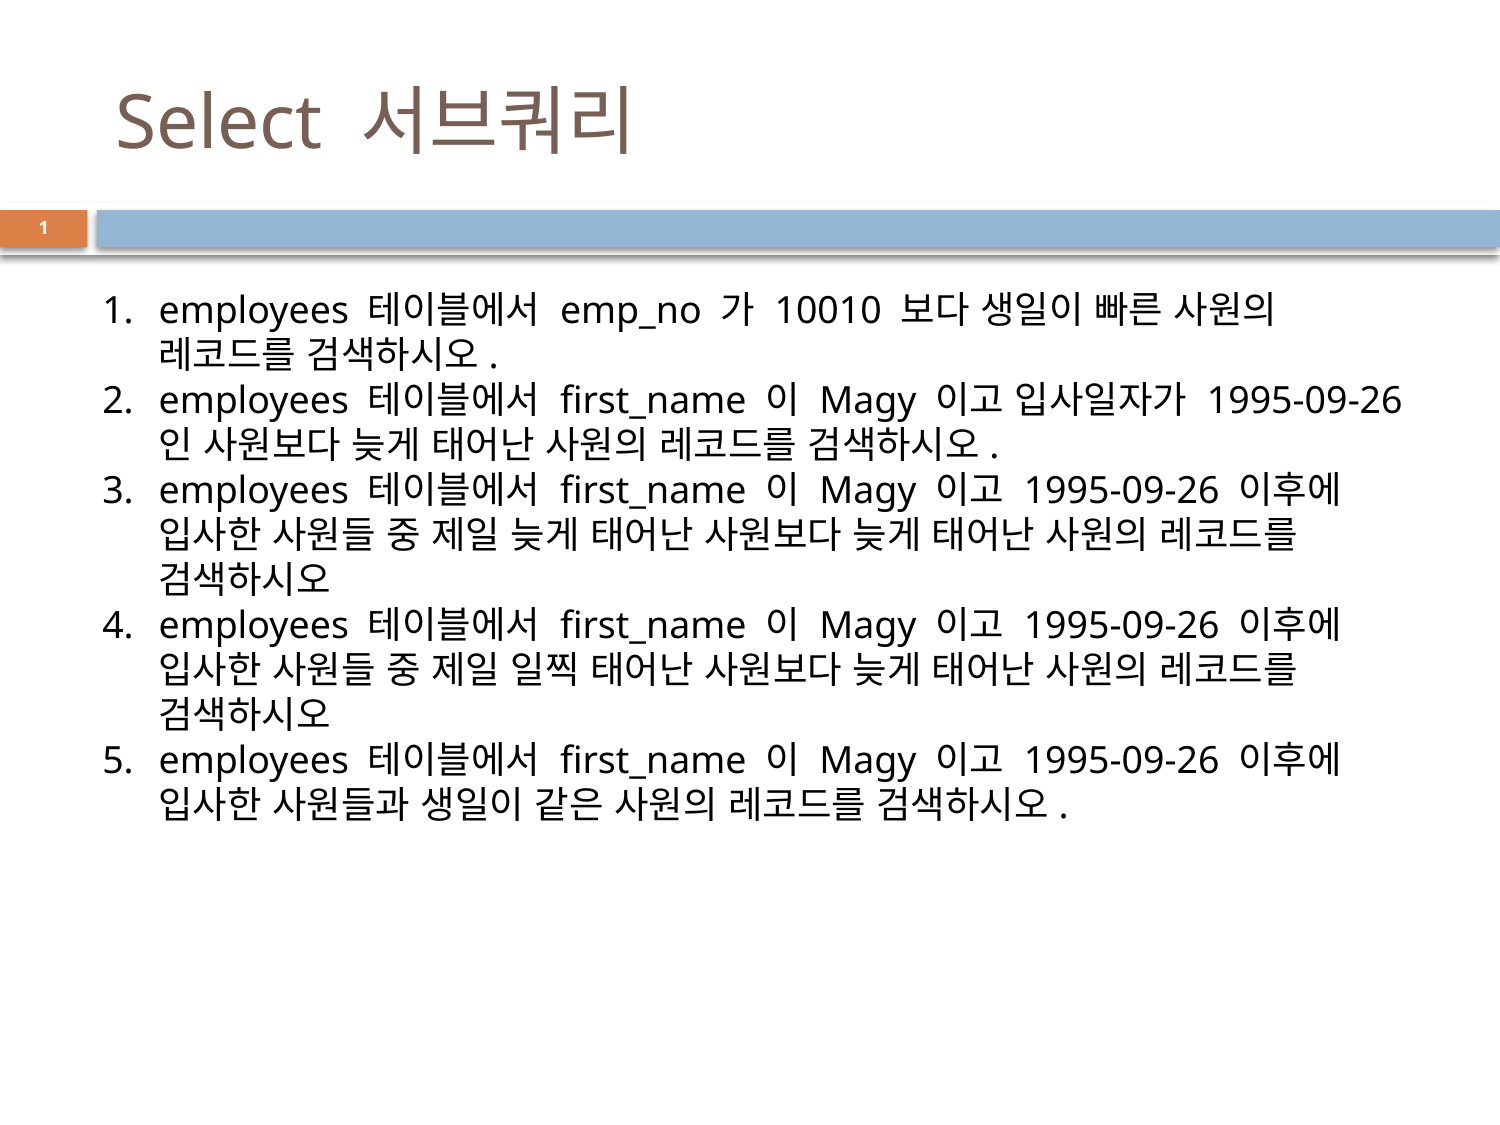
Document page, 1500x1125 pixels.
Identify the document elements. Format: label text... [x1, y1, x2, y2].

text_box employees 테이블에서 emp_no 가 10010 보다 생일이 빠른 사원의 레코드를 검색하시오. employees 테이블에서 first_name 이 Magy 이고 입사일자가 1995-09-26 인 사원보다 늦게 태어난 사원의 레코드를 검색하시오. employees 테이블에서 first_name 이 Magy 이고 1995-09-26 이후에 입사한 사원들 중 제일 늦게 태어난 사원보다 늦게 태어난 사원의 레코드를 검색하시오 employees 테이블에서 first_name 이 Magy 이고 1995-09-26 이후에 입사한 사원들 중 제일 일찍 태어난 사원보다 늦게 태어난 사원의 레코드를 검색하시오 employees 테이블에서 first_name 이 Magy 이고 1995-09-26 이후에 입사한 사원들과 생일이 같은 사원의 레코드를 검색하시오. [87, 278, 1438, 834]
title Select 서브쿼리 [100, 37, 1438, 200]
slide_number 1 [0, 208, 88, 249]
